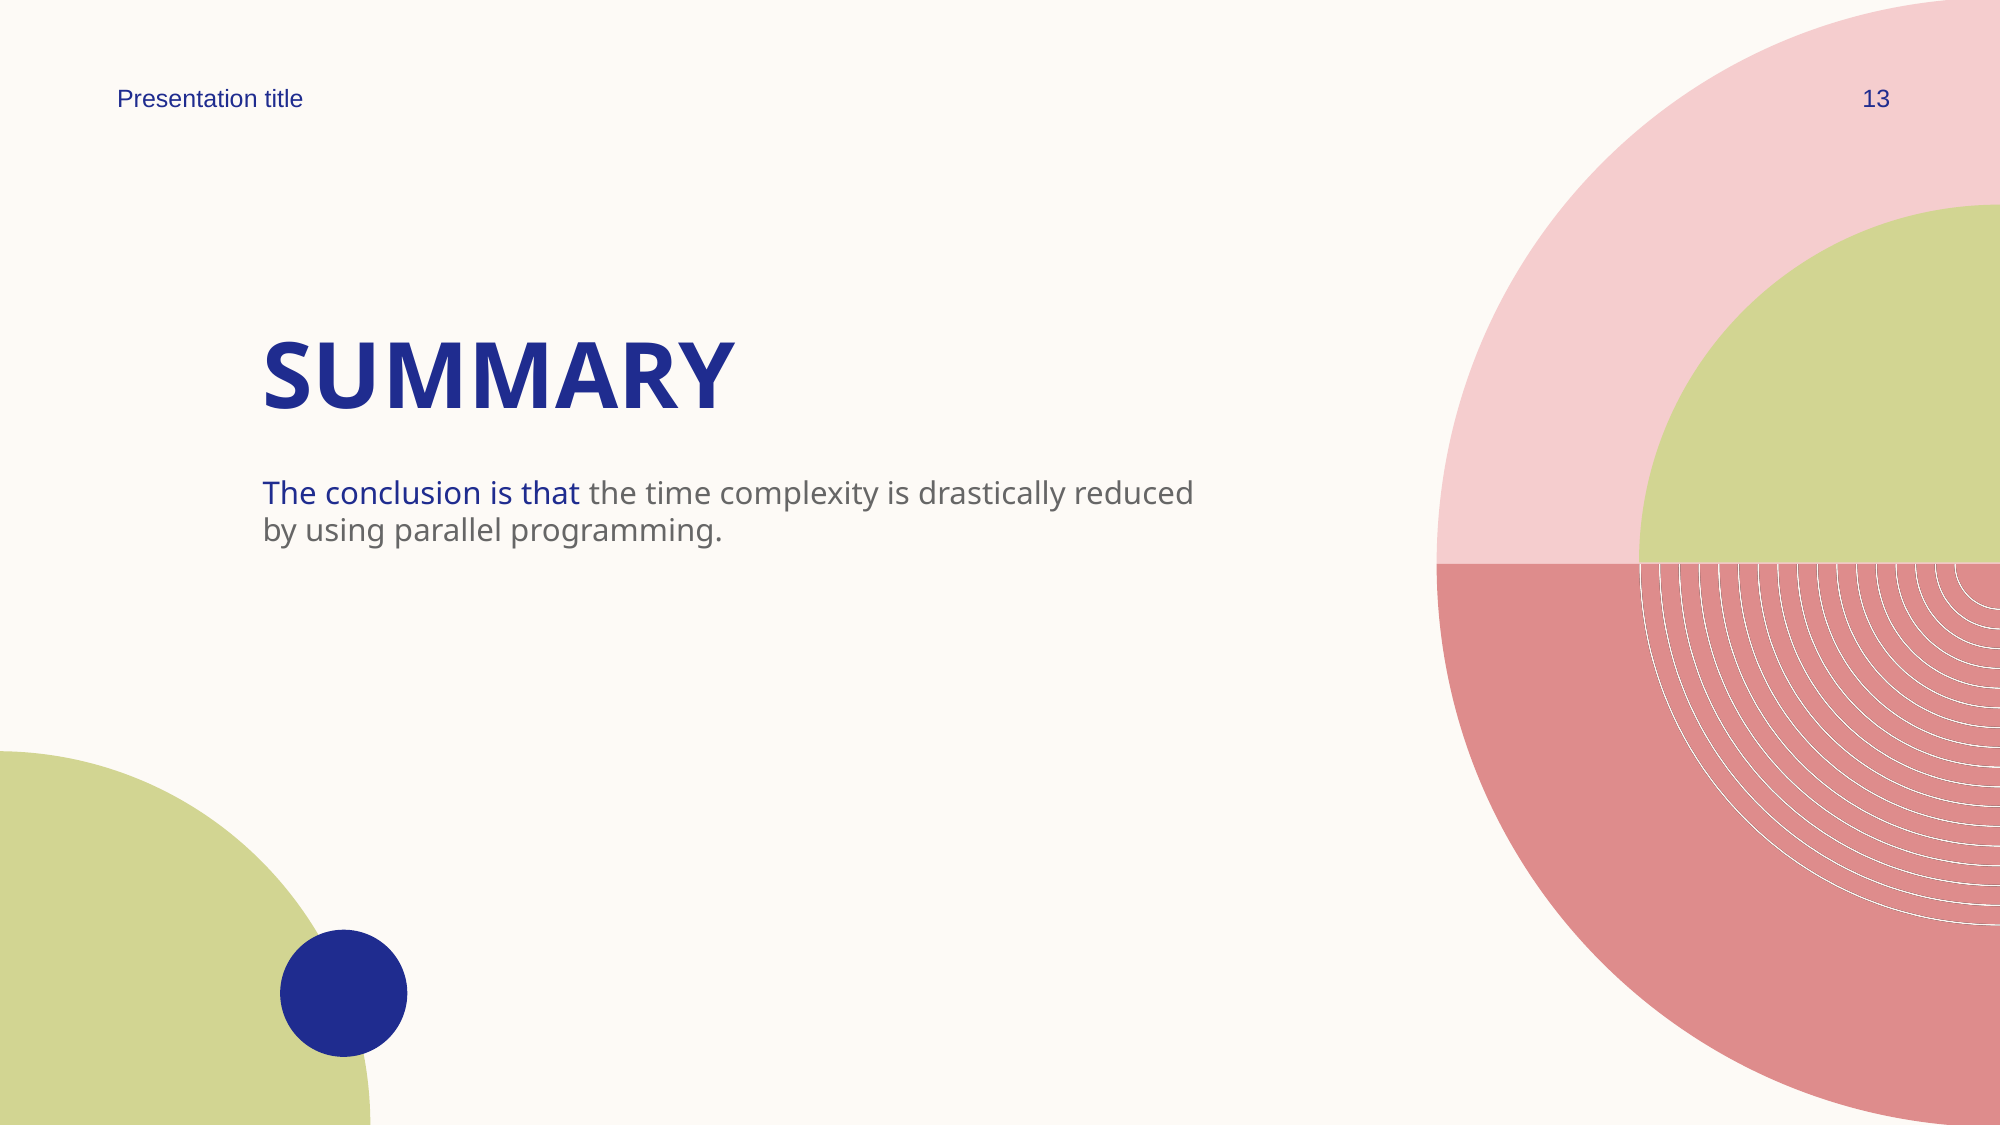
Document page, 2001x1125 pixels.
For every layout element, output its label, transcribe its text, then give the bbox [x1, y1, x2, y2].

title SUMMARY [247, 308, 1358, 435]
slide_number 13 [1795, 75, 1958, 120]
list The conclusion is that the time complexity is drastically reduced by using parallel programming. [247, 465, 1212, 909]
picture [1639, 564, 2000, 926]
footer Presentation title [101, 75, 627, 120]
